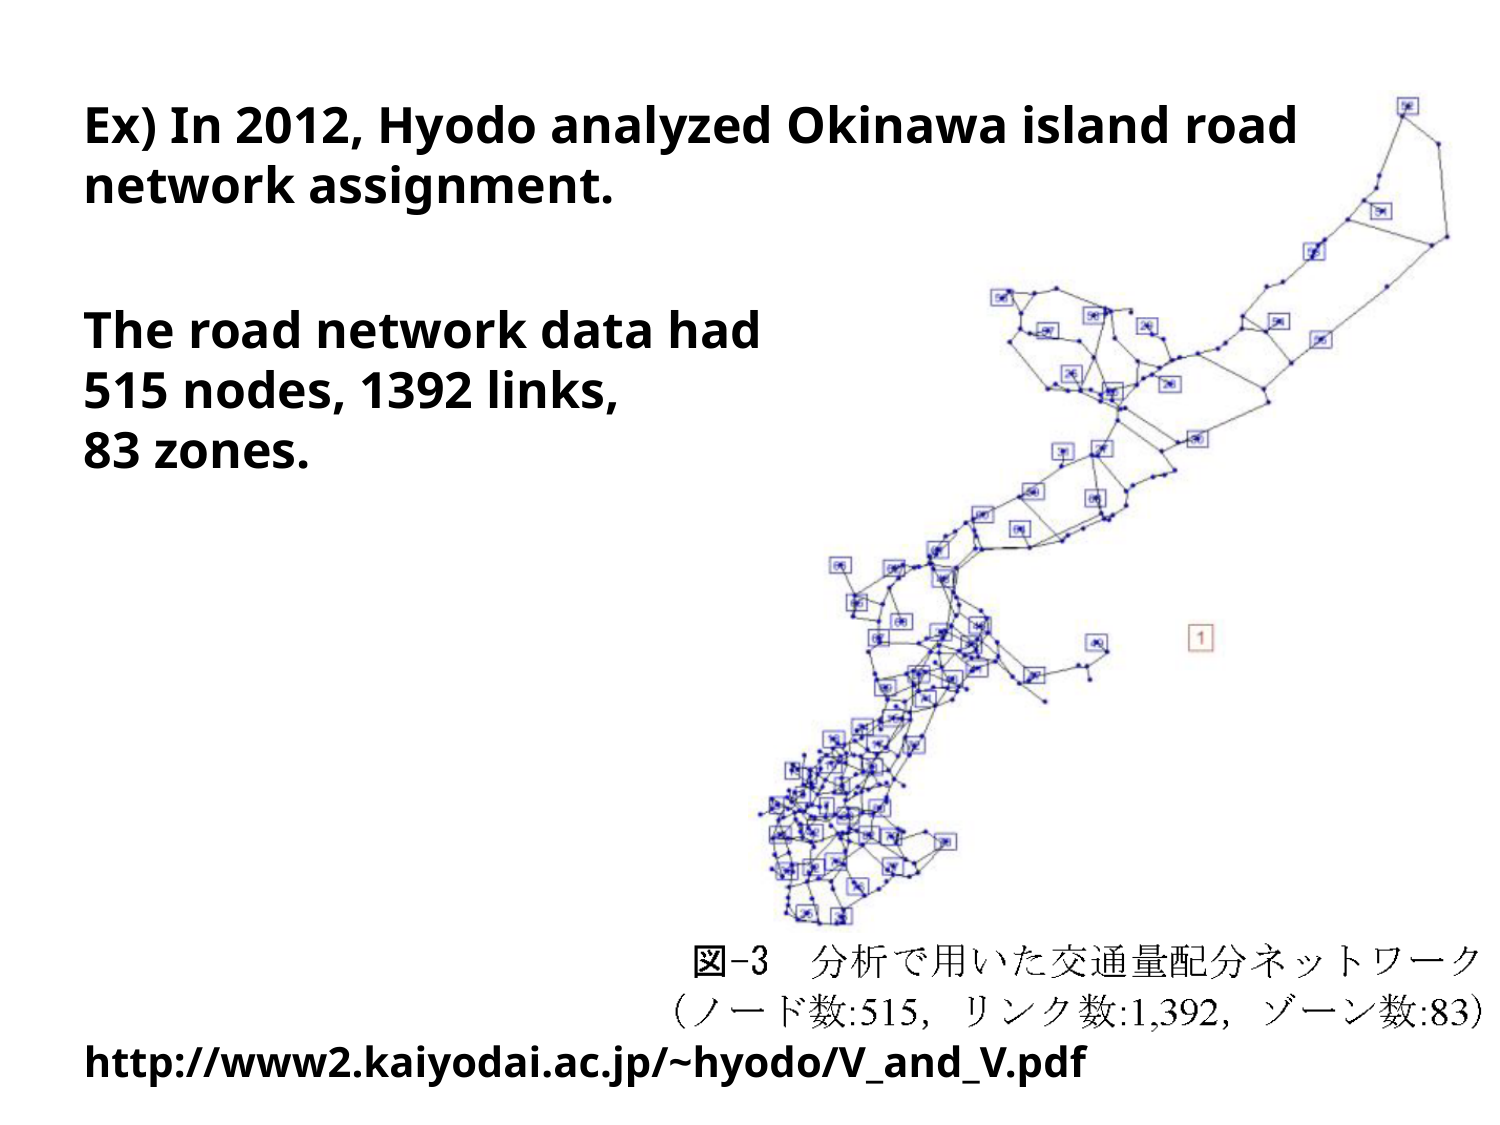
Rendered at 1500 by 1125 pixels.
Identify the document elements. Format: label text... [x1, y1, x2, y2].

picture [662, 87, 1500, 1040]
text_box Ex) In 2012, Hyodo analyzed Okinawa island road network assignment. The road network data had 515 nodes, 1392 links, 83 zones. http://www2.kaiyodai.ac.jp/~hyodo/V_and_V.pdf [69, 85, 1455, 1094]
